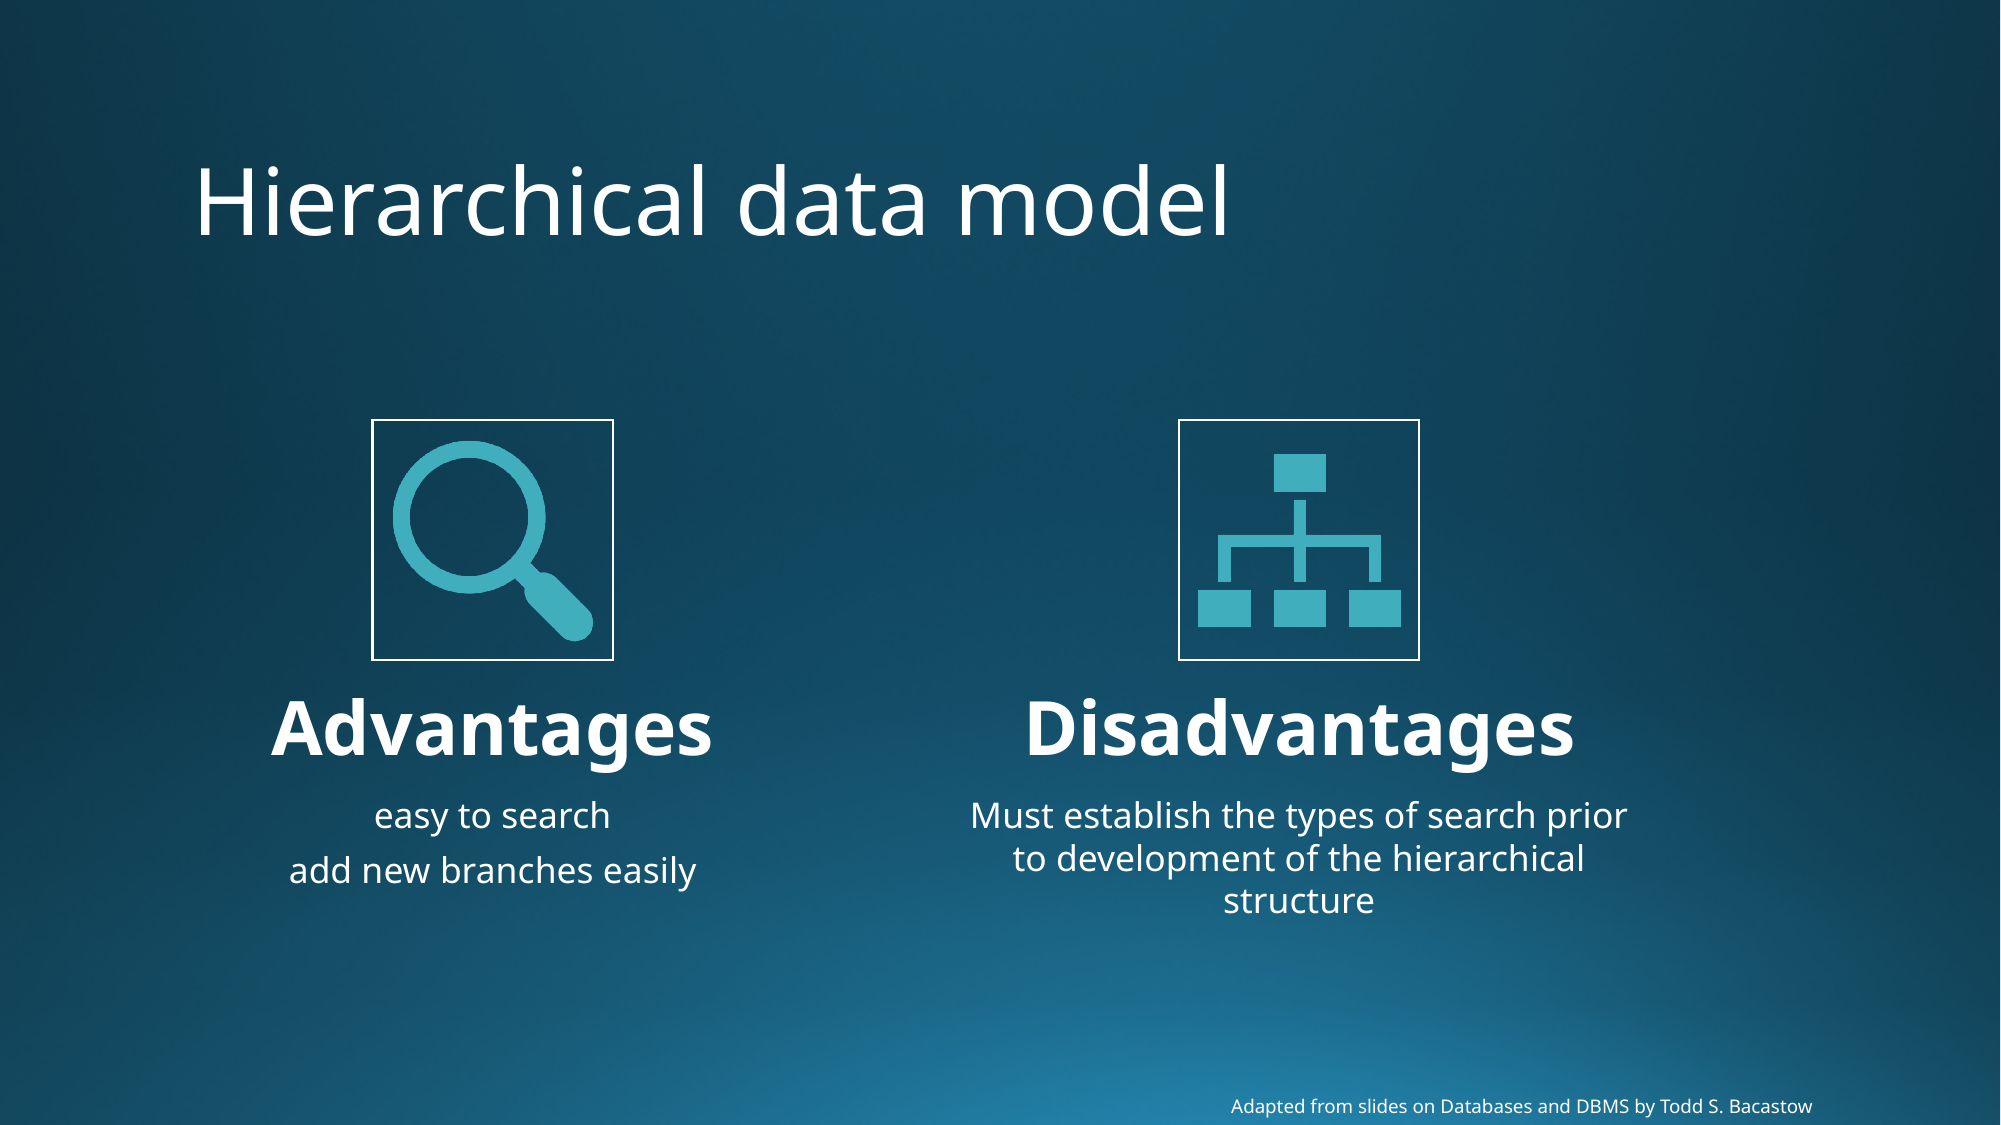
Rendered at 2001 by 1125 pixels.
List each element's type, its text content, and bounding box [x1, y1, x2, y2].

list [148, 320, 1643, 996]
text_box Adapted from slides on Databases and DBMS by Todd S. Bacastow [1216, 1087, 1827, 1125]
title Hierarchical data model [177, 147, 1615, 264]
picture [0, 0, 2001, 1125]
